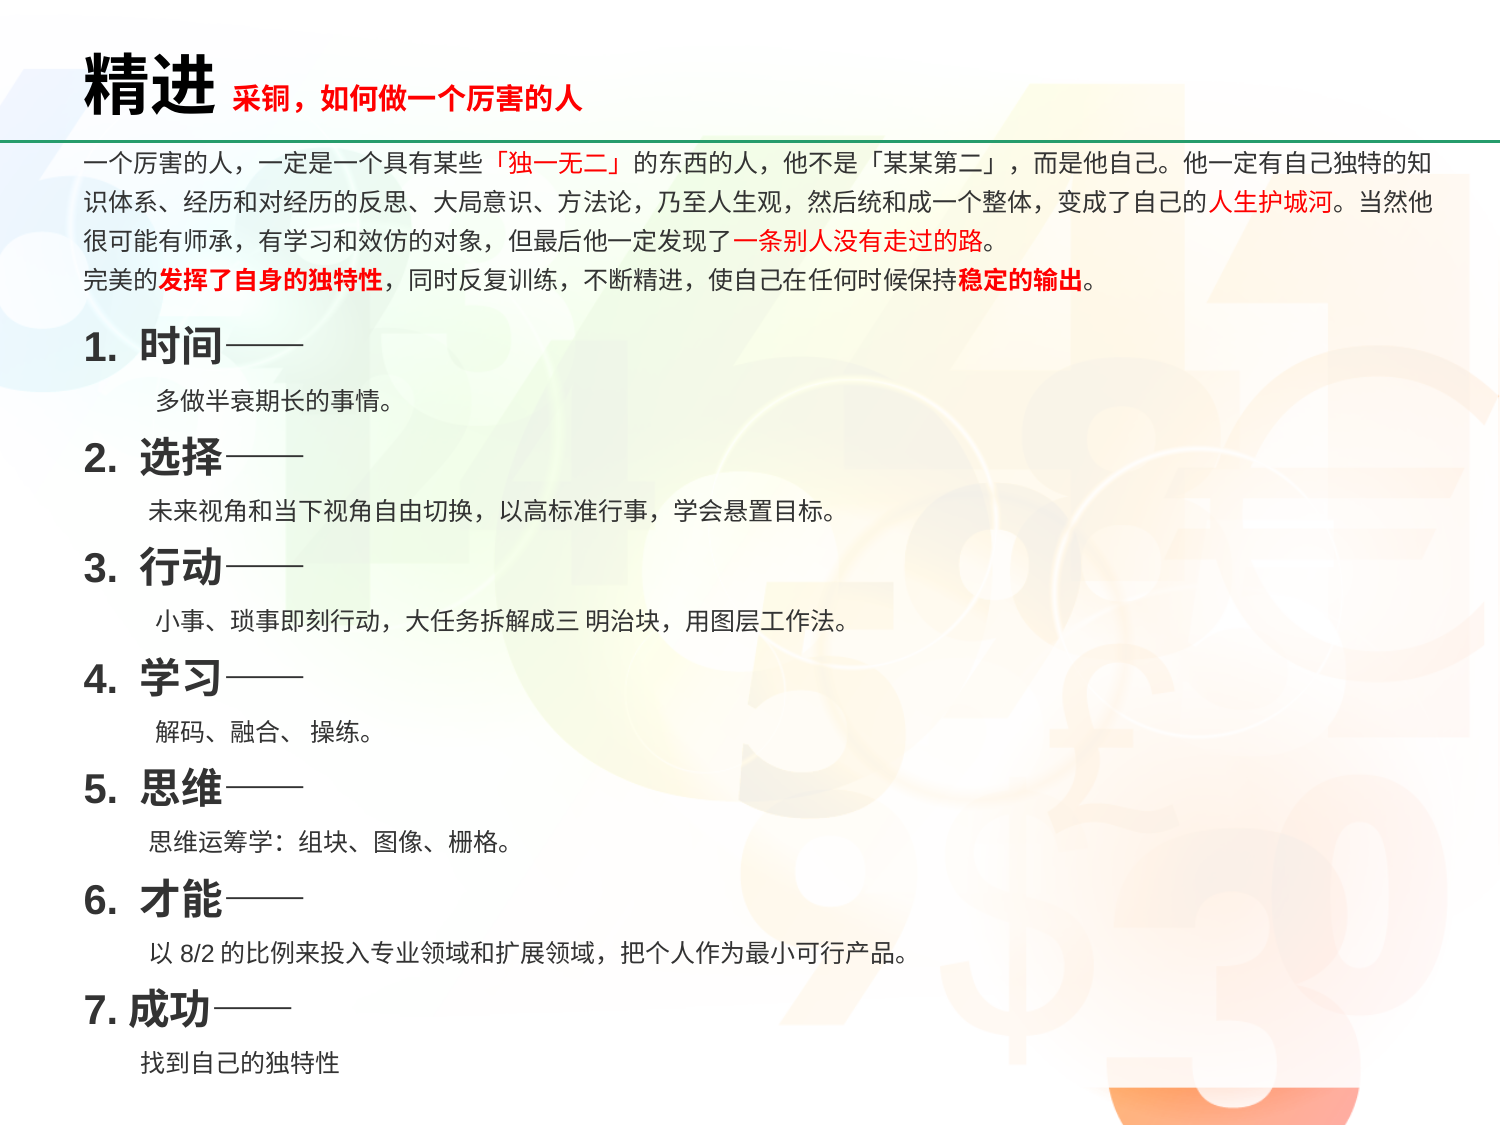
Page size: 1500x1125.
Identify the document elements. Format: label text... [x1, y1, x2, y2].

text_box 1. 时间—— 多做半衰期长的事情。 2. 选择—— 未来视角和当下视角自由切换，以高标准行事，学会悬置目标。 3. 行动—— 小事、琐事即刻行动，大任务拆解成三 明治块，用图层工作法。 4. 学习—— 解码、融合、 操练。 5. 思维—— 思维运筹学：组块、图像、栅格。 6. 才能—— 以8/2的比例来投入专业领域和扩展领域，把个人作为最小可行产品。 7.成功—— 找到自己的独特性 [68, 348, 1360, 1086]
text_box 一个厉害的人，一定是一个具有某些「独一无二」的东西的人，他不是「某某第二」，而是他自己。他一定有自己独特的知识体系、经历和对经历的反思、大局意识、方法论，乃至人生观，然后统和成一个整体，变成了自己的人生护城河。当然他很可能有师承，有学习和效仿的对象，但最后他一定发现了一条别人没有走过的路。 完美的发挥了自身的独特性，同时反复训练，不断精进，使自己在任何时候保持稳定的输出。 [68, 131, 1451, 348]
title 精进 采铜，如何做一个厉害的人 [68, 16, 1429, 131]
picture [0, 143, 1500, 1125]
